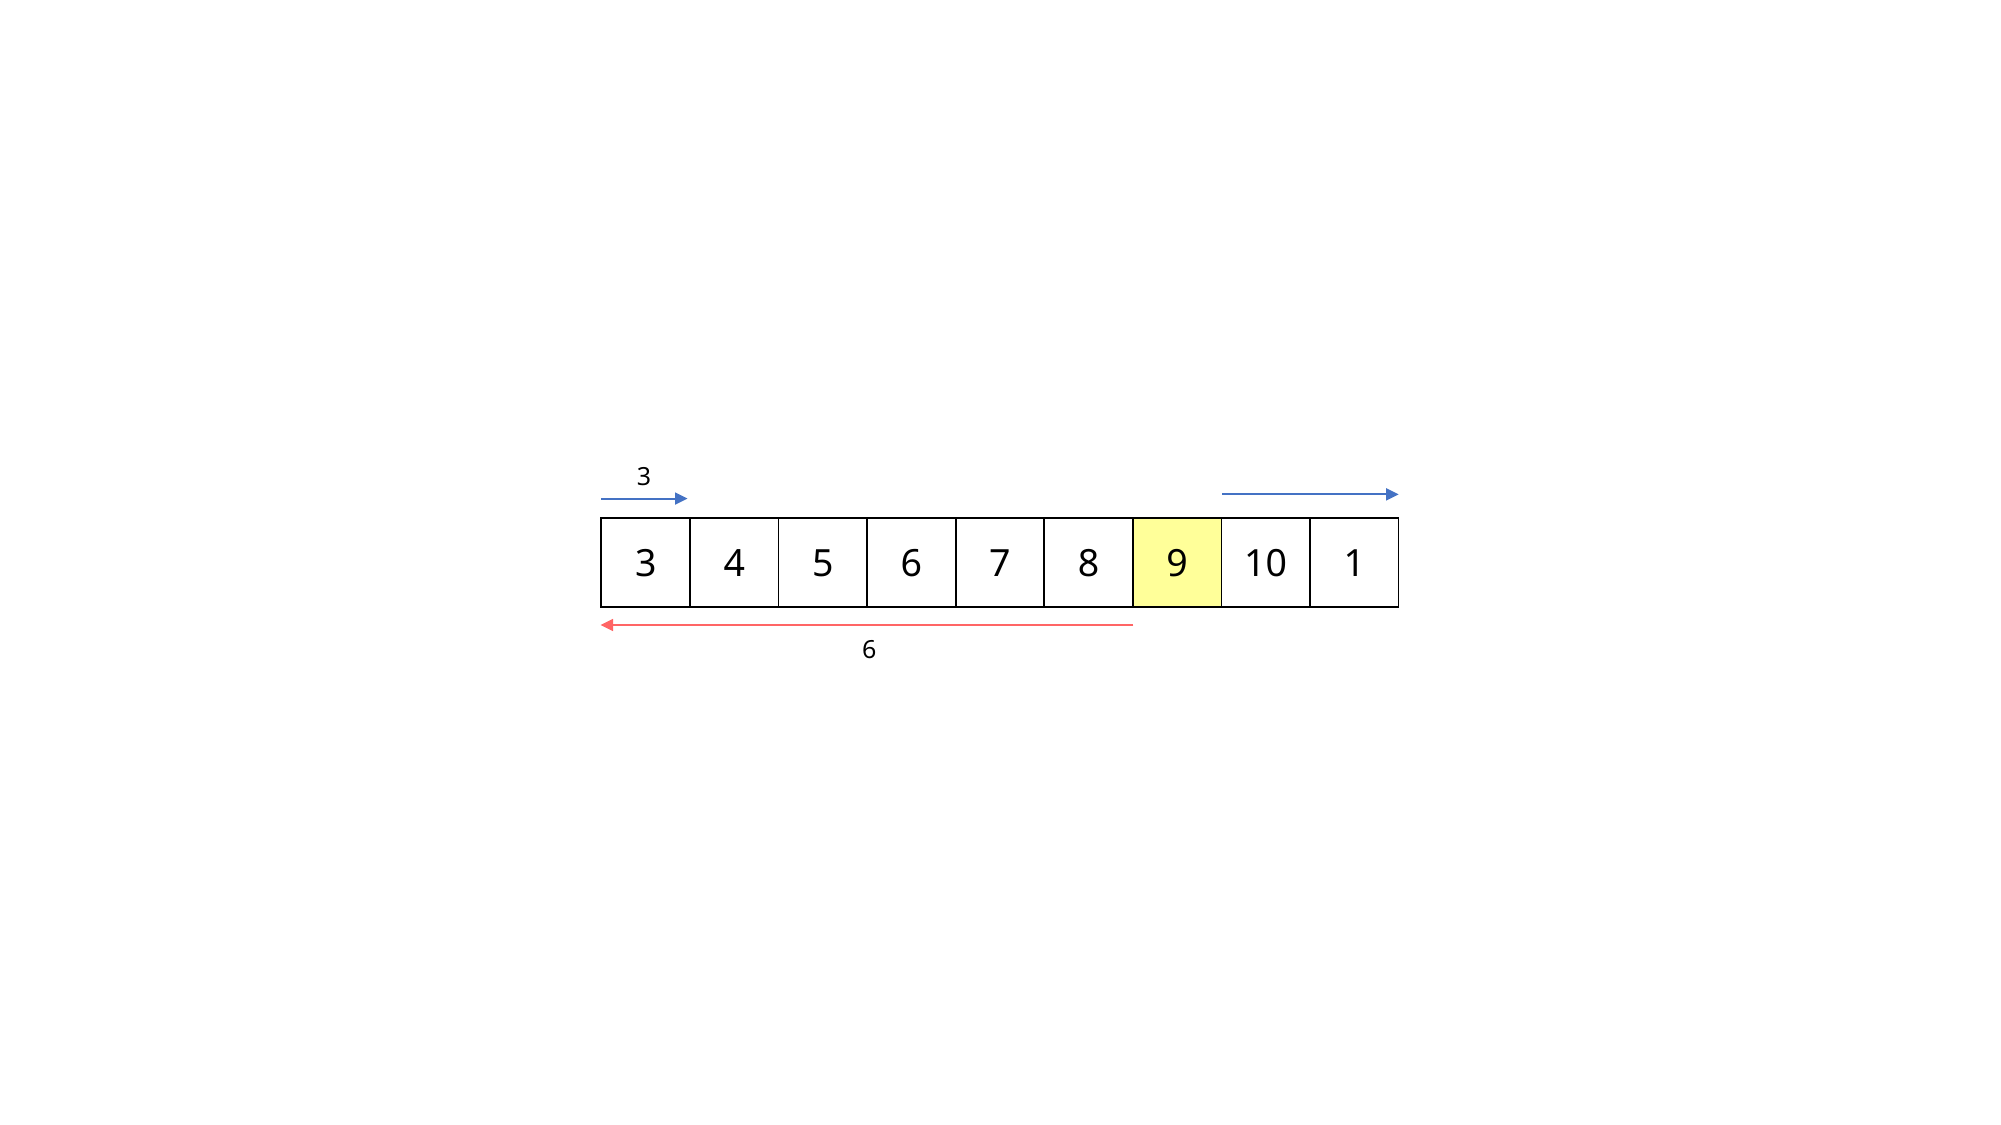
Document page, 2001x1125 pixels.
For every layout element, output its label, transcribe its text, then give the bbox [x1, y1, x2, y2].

table_header 1 [1311, 519, 1398, 606]
table_header 5 [779, 519, 866, 606]
table_header 7 [957, 519, 1043, 606]
table_header 6 [868, 519, 955, 606]
table_header 8 [1045, 519, 1132, 606]
table_header 10 [1222, 519, 1309, 606]
text_box 6 [847, 626, 887, 672]
table_header 9 [1134, 519, 1221, 606]
table_header 3 [602, 519, 689, 606]
text_box 3 [622, 453, 667, 498]
text_box [374, 335, 1626, 790]
table_header 4 [691, 519, 778, 606]
